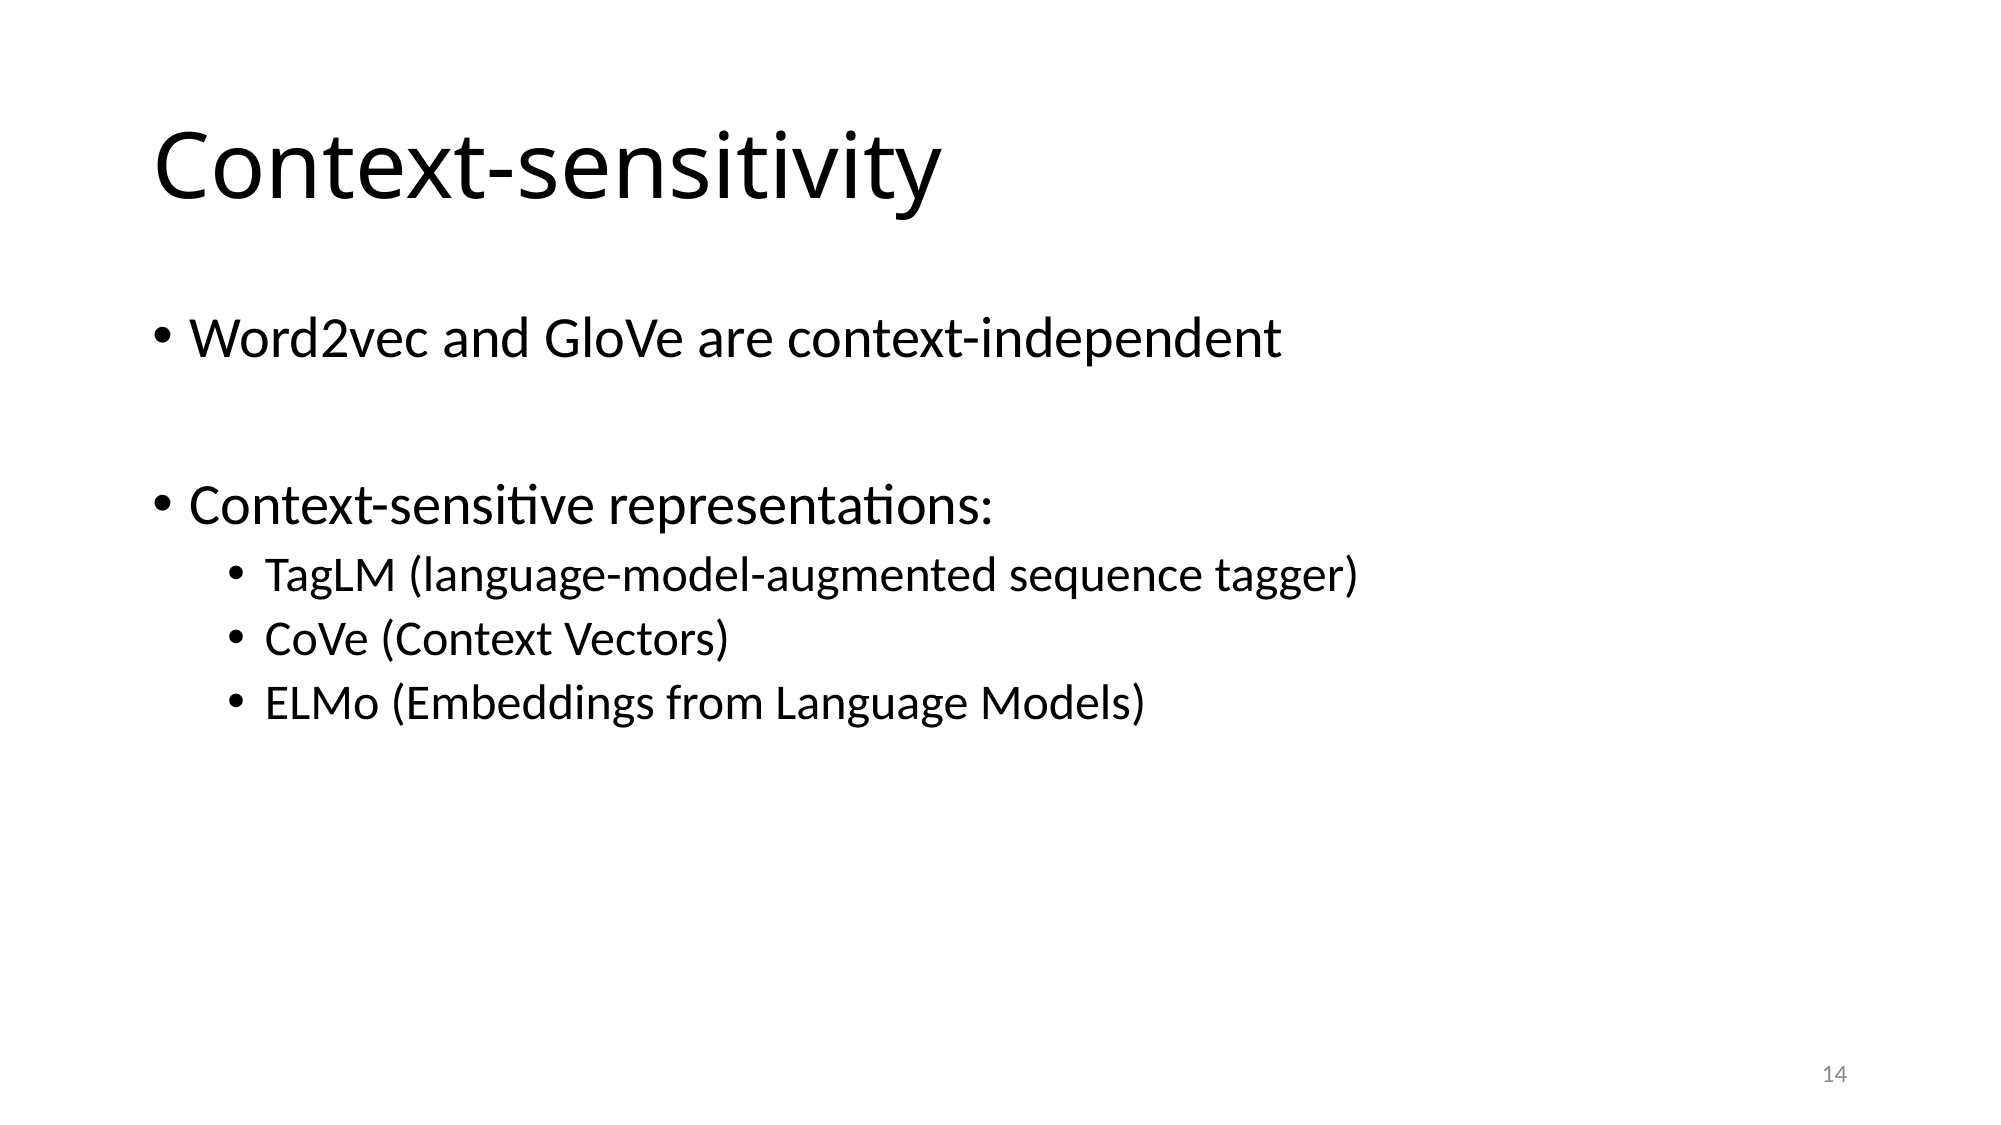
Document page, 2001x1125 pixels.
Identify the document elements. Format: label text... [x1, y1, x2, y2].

list Word2vec and GloVe are context-independent Context-sensitive representations: TagLM (language-model-augmented sequence tagger) CoVe (Context Vectors) ELMo (Embeddings from Language Models) [137, 299, 1863, 1014]
slide_number 14 [1412, 1042, 1863, 1103]
title Context-sensitivity [137, 59, 1863, 278]
